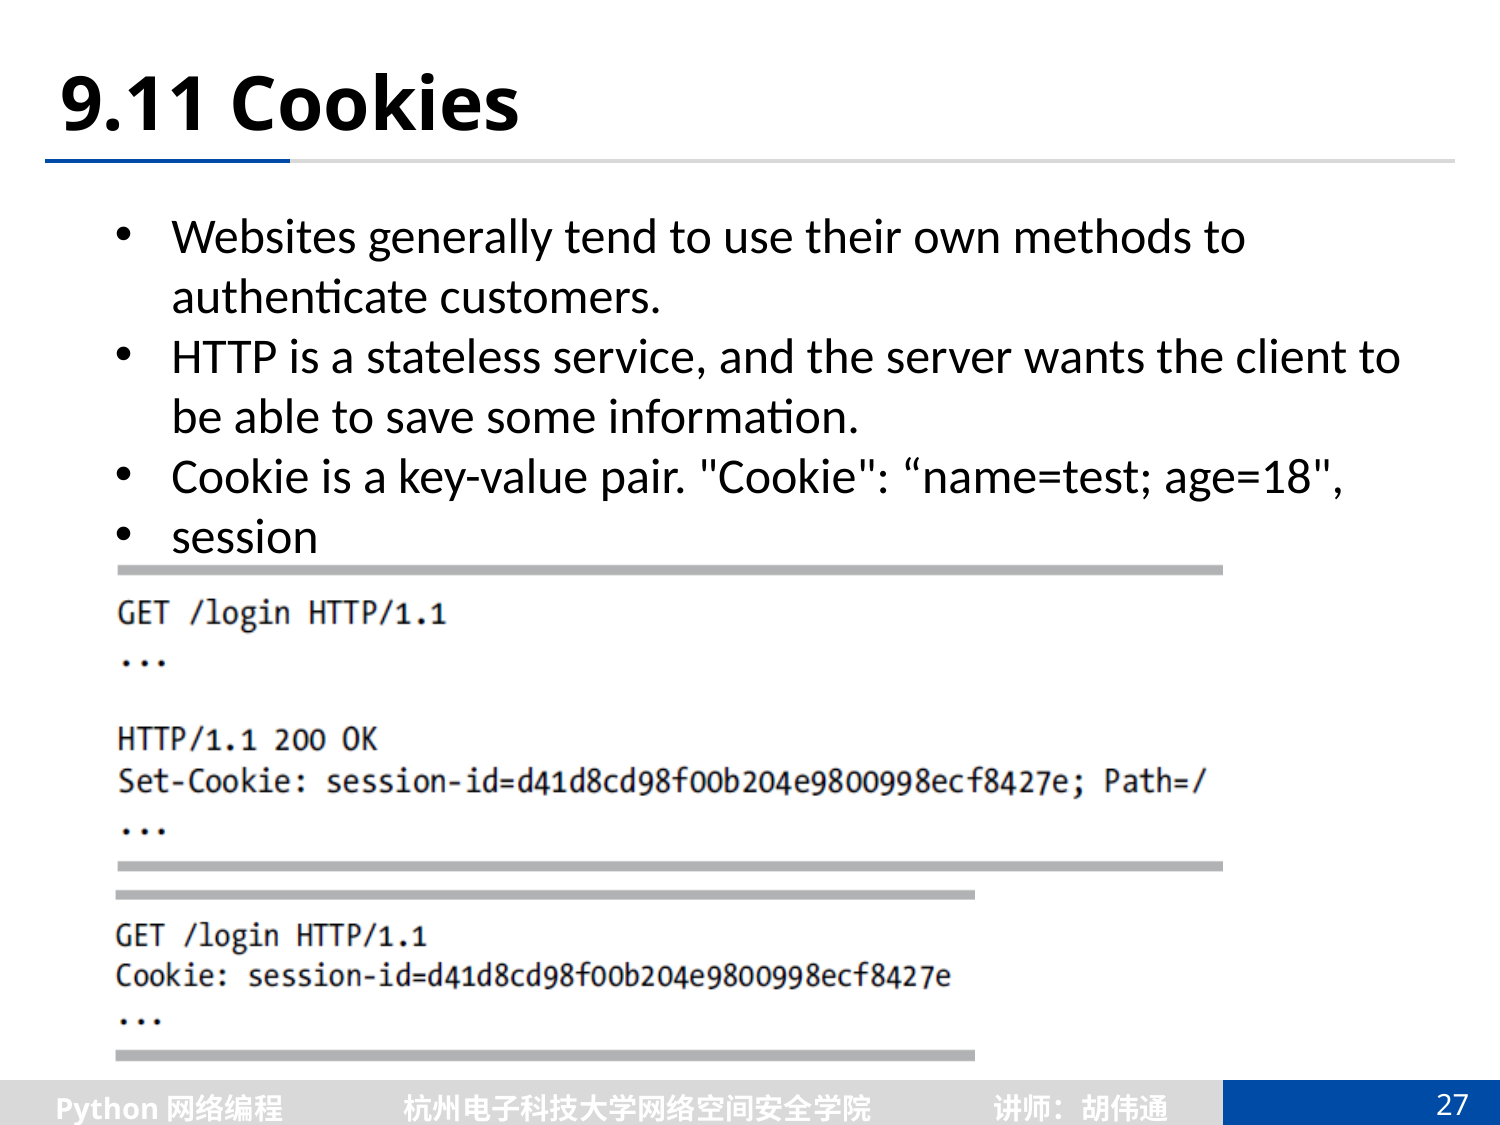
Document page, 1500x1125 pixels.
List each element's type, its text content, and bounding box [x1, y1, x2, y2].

title 9.11 Cookies [45, 42, 1425, 159]
picture [108, 876, 975, 1071]
picture [108, 562, 1223, 875]
text_box Websites generally tend to use their own methods to authenticate customers. HTTP is a stateless service, and the server wants the client to be able to save some information. Cookie is a key-value pair. "Cookie": “name=test; age=18", session [100, 196, 1424, 931]
